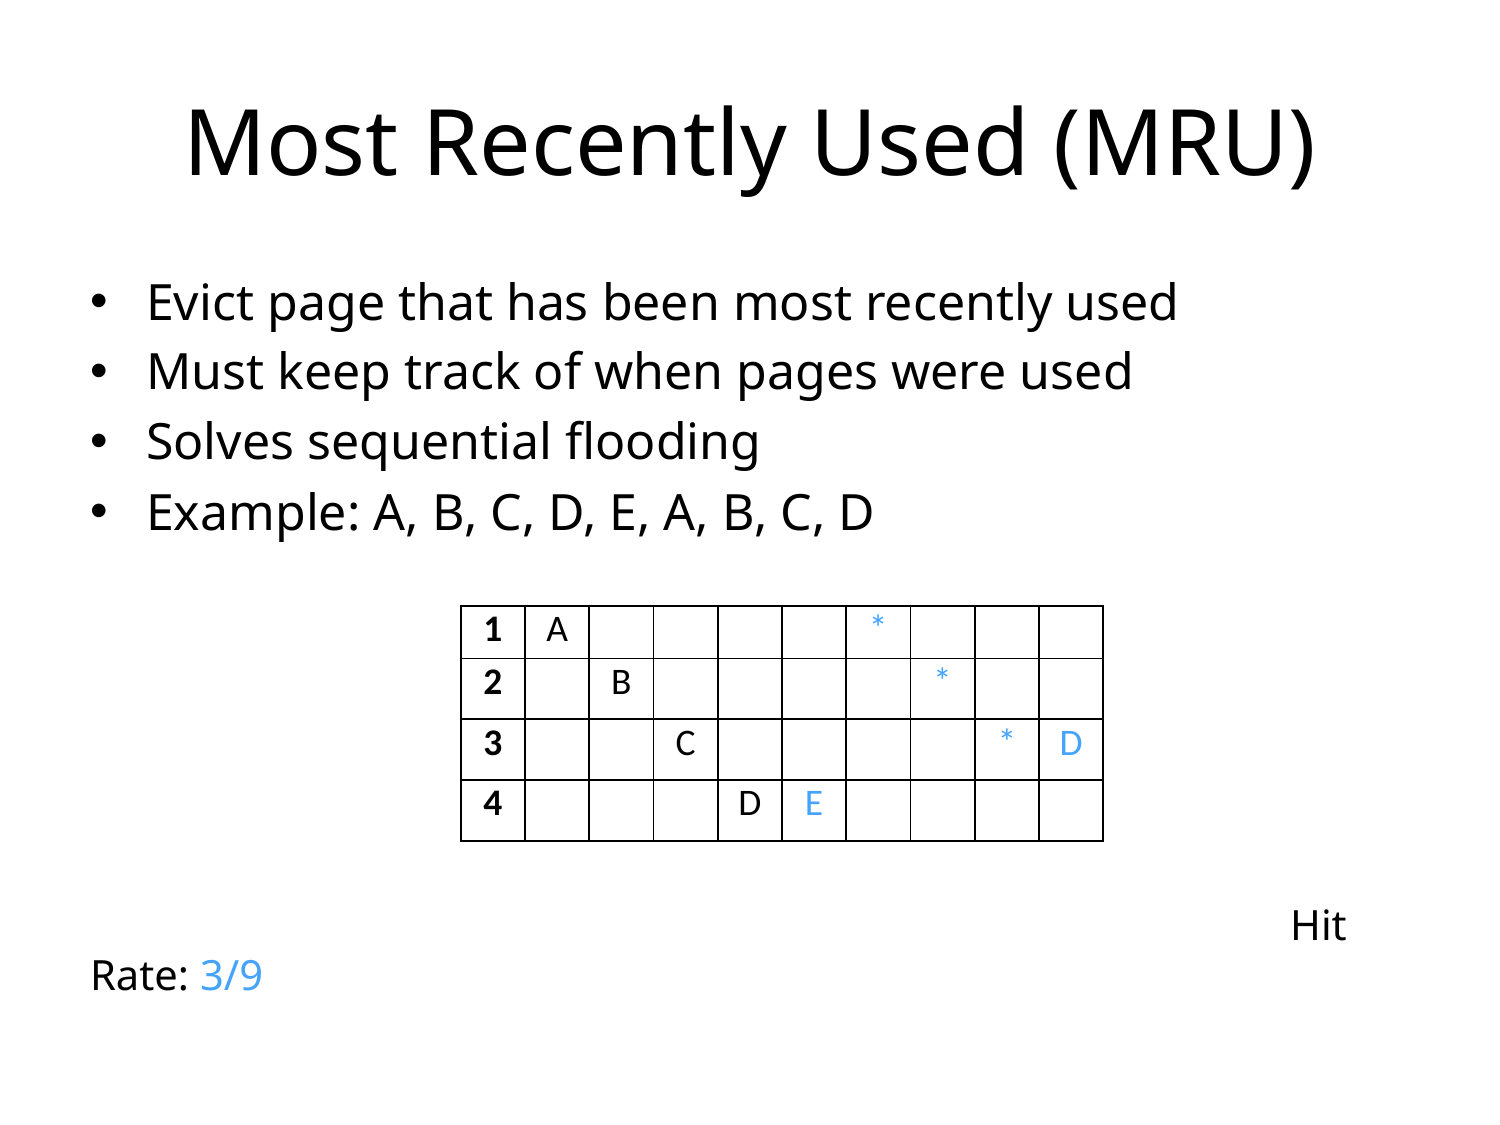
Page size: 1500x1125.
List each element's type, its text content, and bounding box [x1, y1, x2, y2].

table_cell [847, 781, 910, 840]
table_cell [911, 720, 974, 779]
table_header [590, 607, 653, 658]
table_cell 2 [462, 659, 524, 718]
table_cell * [976, 720, 1038, 779]
table_header 1 [462, 607, 524, 658]
table_cell [911, 781, 974, 840]
table_cell [526, 720, 588, 779]
table_cell [654, 659, 717, 718]
table_header [1040, 607, 1102, 658]
table_cell [654, 781, 717, 840]
title Most Recently Used (MRU) [75, 45, 1425, 233]
table_cell [526, 781, 588, 840]
table_cell B [590, 659, 653, 718]
table_header [719, 607, 781, 658]
table_cell [976, 781, 1038, 840]
table_header [911, 607, 974, 658]
table_cell 4 [462, 781, 524, 840]
table_cell [976, 659, 1038, 718]
table_cell [783, 659, 845, 718]
table_cell 3 [462, 720, 524, 779]
table_cell [590, 781, 653, 840]
table_cell [847, 720, 910, 779]
table_cell C [654, 720, 717, 779]
table_cell [1040, 781, 1102, 840]
table_header A [526, 607, 588, 658]
table_header [654, 607, 717, 658]
table_cell D [1040, 720, 1102, 779]
table_header [976, 607, 1038, 658]
table_cell E [783, 781, 845, 840]
table_cell [1040, 659, 1102, 718]
table_cell D [719, 781, 781, 840]
table_cell [719, 659, 781, 718]
table_header [783, 607, 845, 658]
table_cell [847, 659, 910, 718]
list Evict page that has been most recently used Must keep track of when pages were used Solves sequential flooding Example: A, B, C, D, E, A, B, C, D Hit Rate: 3/9 [75, 262, 1425, 1095]
table_cell [783, 720, 845, 779]
table_cell [526, 659, 588, 718]
table_cell [719, 720, 781, 779]
table_header * [847, 607, 910, 658]
table_cell [590, 720, 653, 779]
table_cell * [911, 659, 974, 718]
